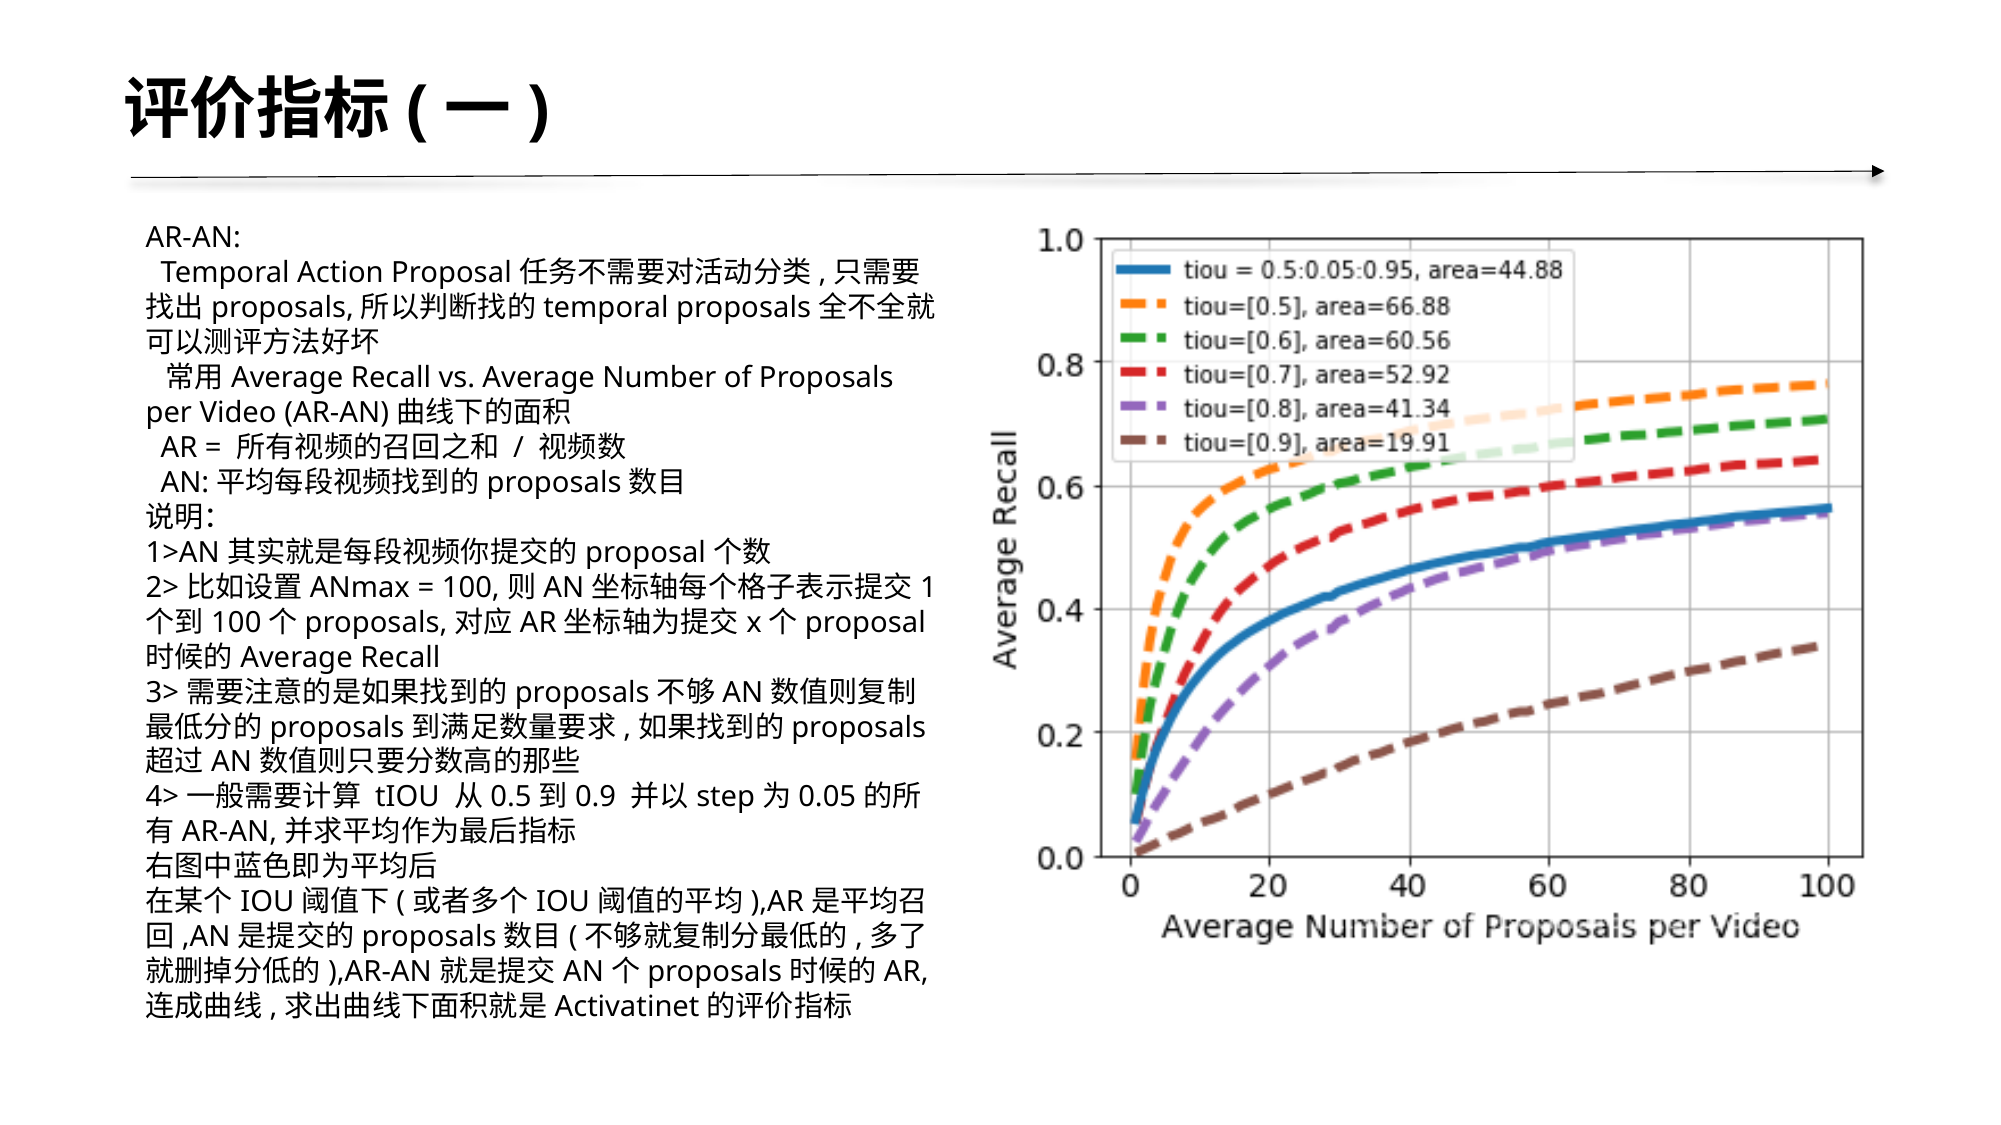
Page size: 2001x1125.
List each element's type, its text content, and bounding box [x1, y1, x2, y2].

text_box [130, 171, 1885, 178]
picture [978, 210, 1885, 961]
text_box 评价指标(一) [108, 58, 566, 154]
text_box AR-AN: Temporal Action Proposal任务不需要对活动分类,只需要找出proposals,所以判断找的temporal proposals全不全就可以测评方法好坏 常用Average Recall vs. Average Number of Proposals per Video (AR-AN)曲线下的面积 AR = 所有视频的召回之和 / 视频数 AN:平均每段视频找到的proposals数目 说明： 1>AN其实就是每段视频你提交的proposal个数 2>比如设置ANmax = 100,则AN坐标轴每个格子表示提交1个到100个proposals,对应AR坐标轴为提交x个proposal时候的Average Recall 3>需要注意的是如果找到的proposals不够AN数值则复制最低分的proposals到满足数量要求,如果找到的proposals超过AN数值则只要分数高的那些 4>一般需要计算 tIOU 从0.5到0.9 并以step为0.05的所有AR-AN,并求平均作为最后指标 右图中蓝色即为平均后 在某个IOU阈值下(或者多个IOU阈值的平均),AR是平均召回,AN是提交的proposals数目(不够就复制分最低的,多了就删掉分低的),AR-AN就是提交AN个proposals时候的AR,连成曲线,求出曲线下面积就是Activatinet的评价指标 [130, 211, 955, 1030]
